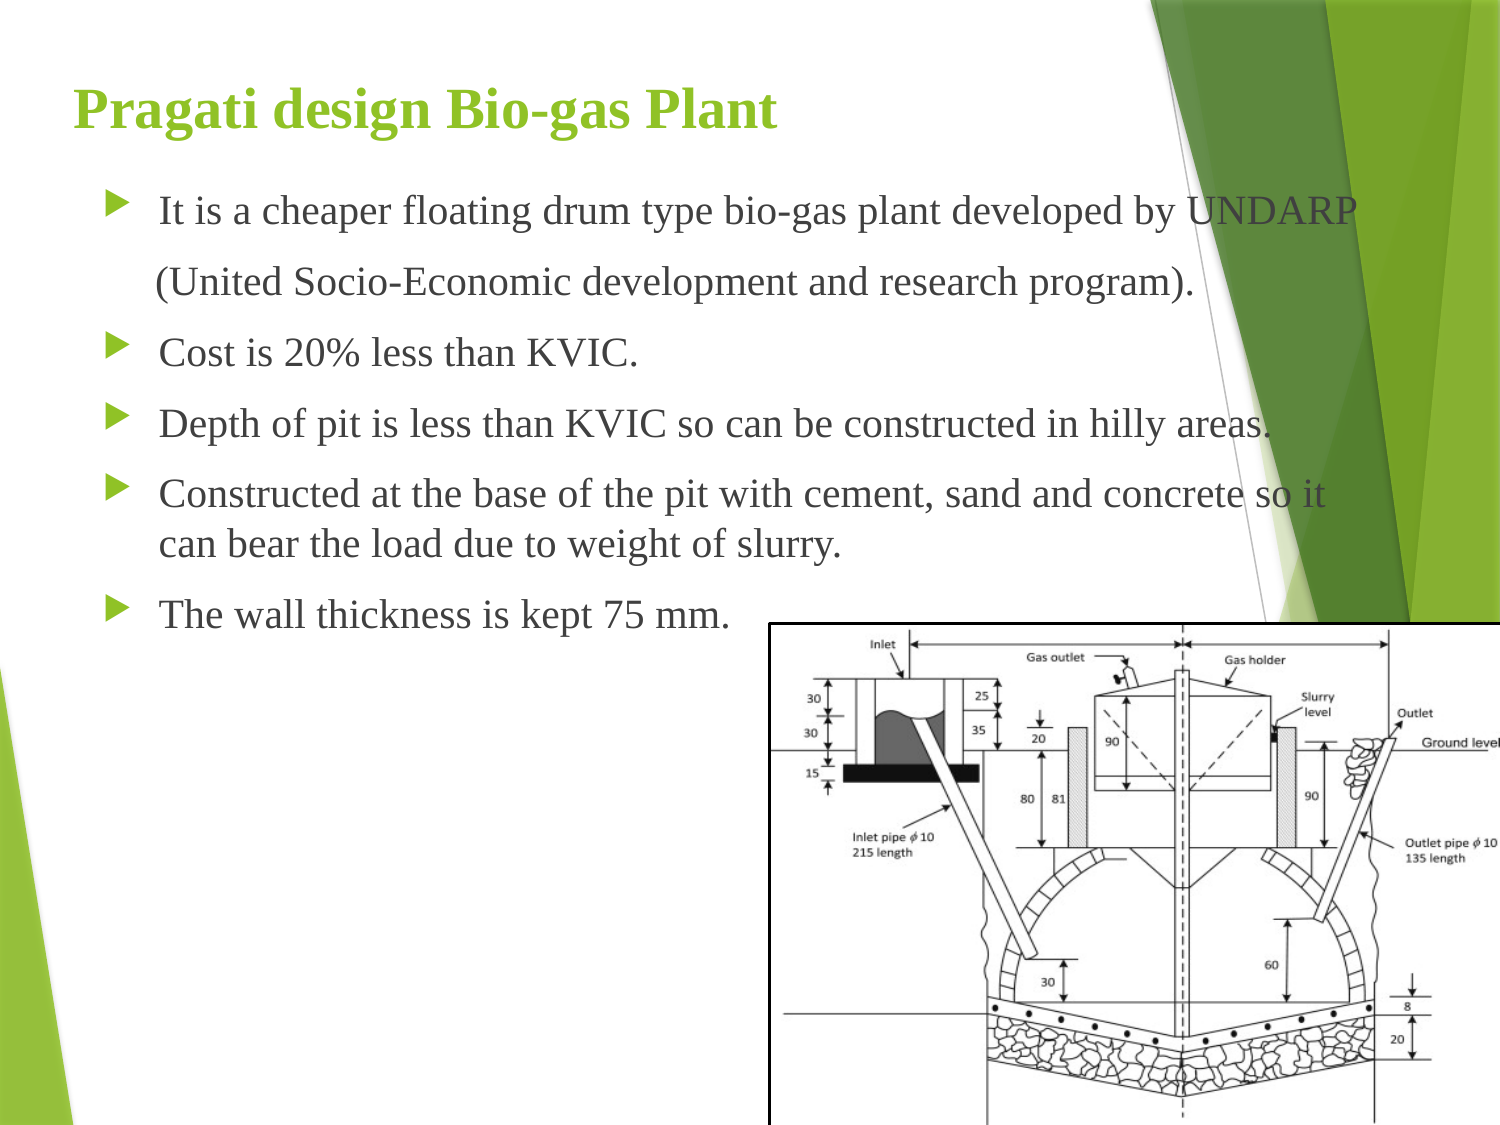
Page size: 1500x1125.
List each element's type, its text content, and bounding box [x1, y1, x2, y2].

list It is a cheaper floating drum type bio-gas plant developed by UNDARP (United Socio-Economic development and research program). Cost is 20% less than KVIC. Depth of pit is less than KVIC so can be constructed in hilly areas. Constructed at the base of the pit with cement, sand and concrete so it can bear the load due to weight of slurry. The wall thickness is kept 75 mm. [87, 174, 1388, 750]
title Pragati design Bio-gas Plant [58, 62, 1100, 138]
picture [770, 624, 1500, 1125]
